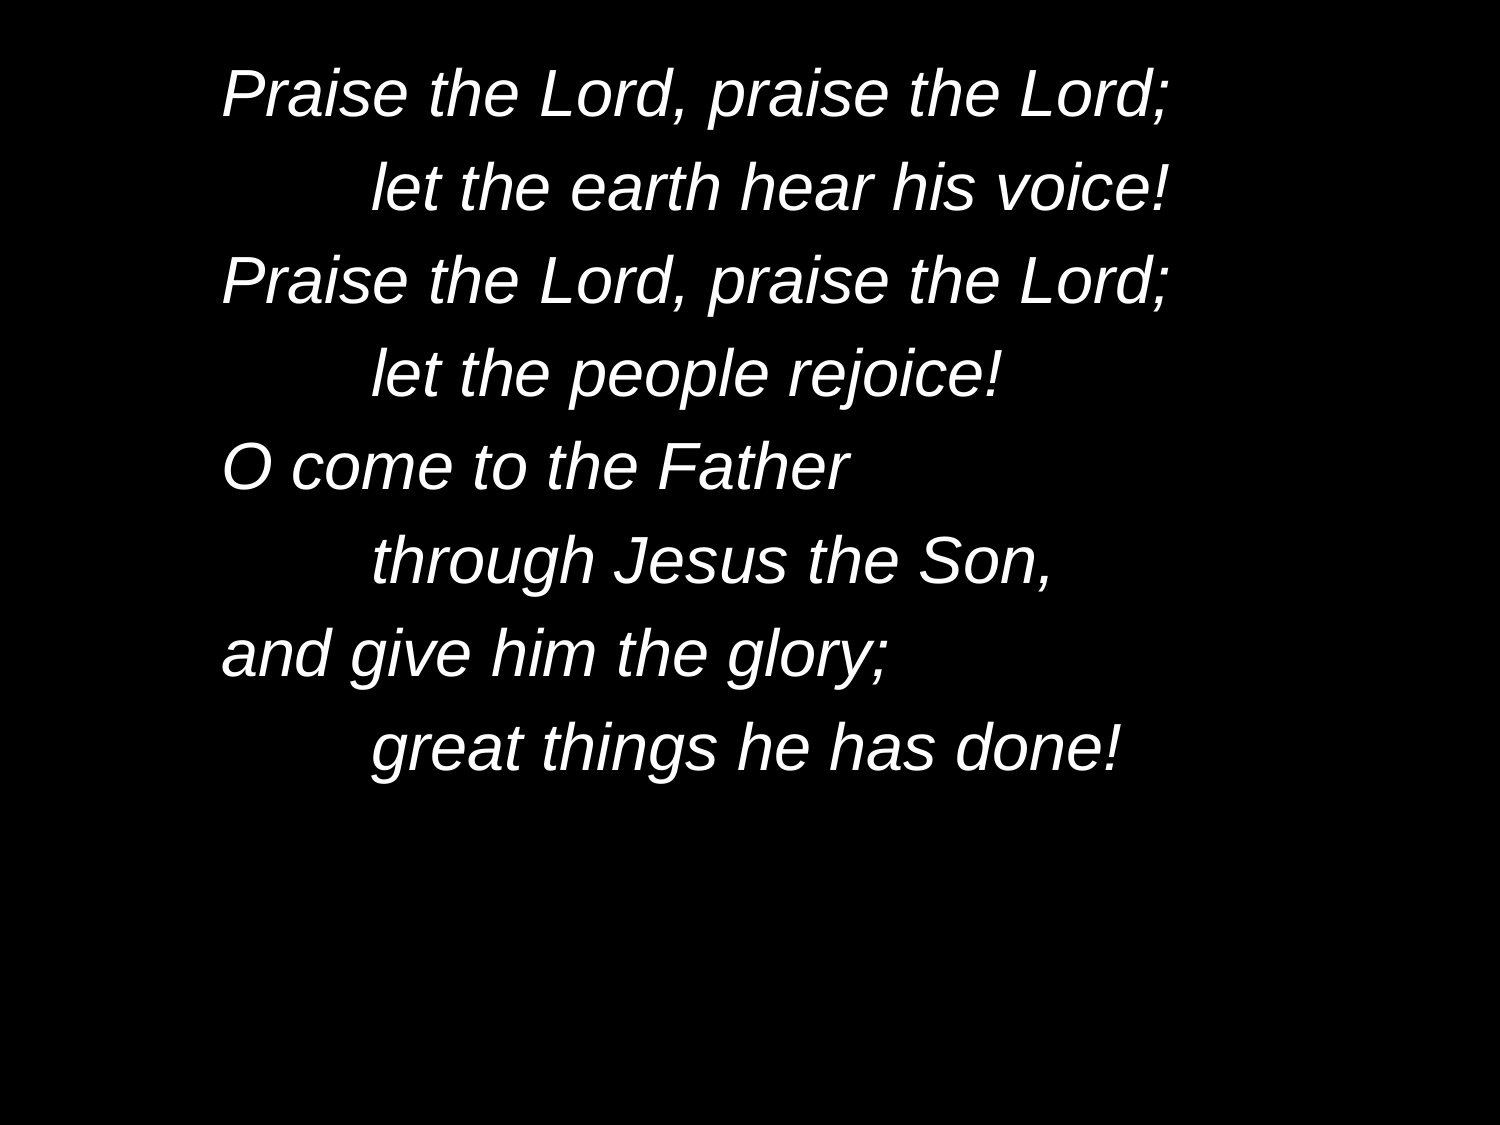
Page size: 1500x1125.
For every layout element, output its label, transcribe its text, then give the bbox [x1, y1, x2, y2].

list Praise the Lord, praise the Lord; let the earth hear his voice! Praise the Lord, praise the Lord; let the people rejoice! O come to the Father through Jesus the Son, and give him the glory; great things he has done! [0, 42, 1500, 1047]
